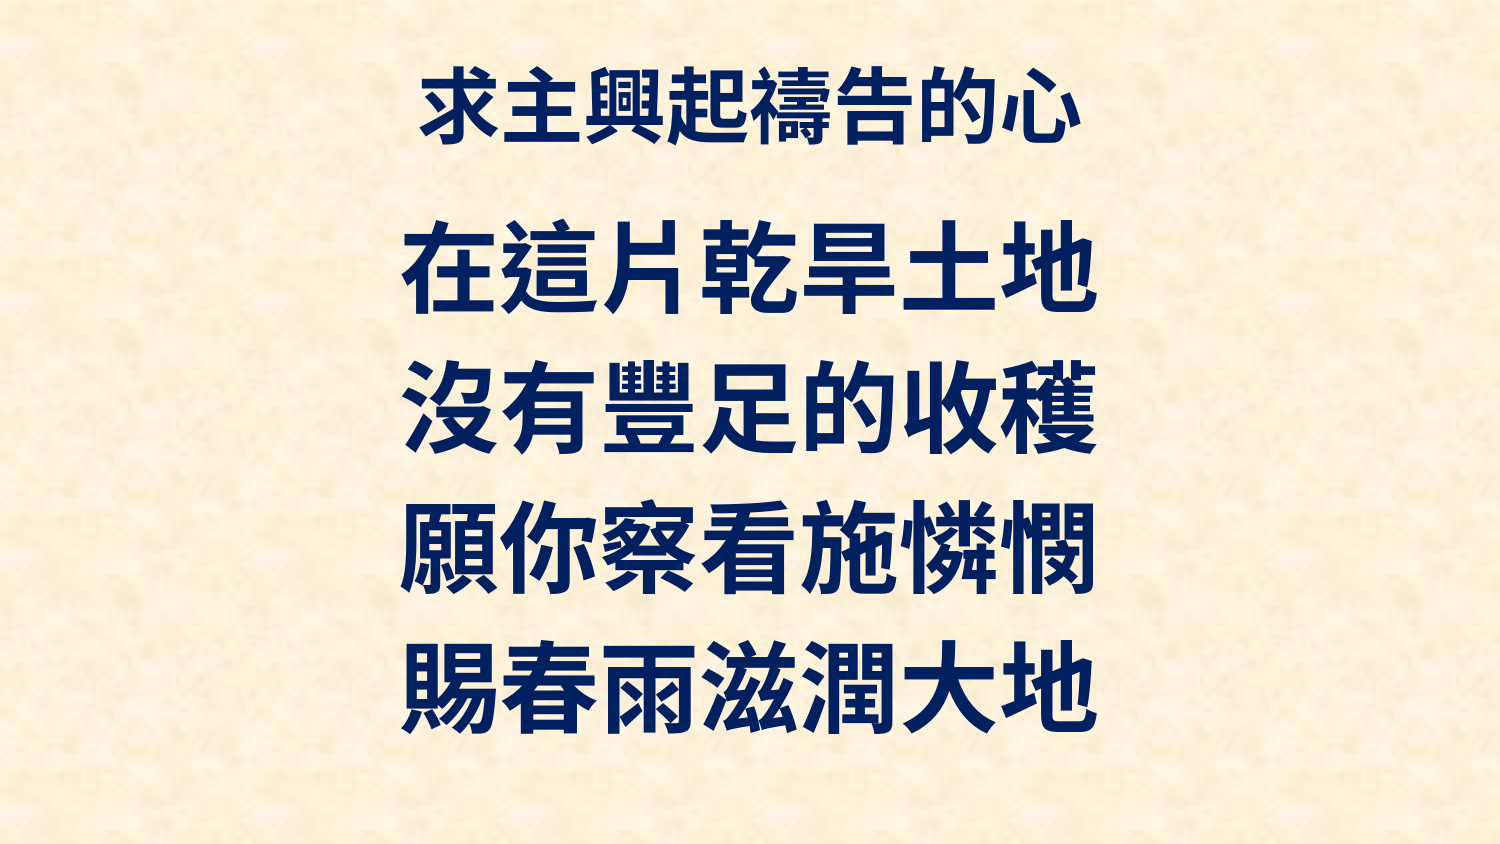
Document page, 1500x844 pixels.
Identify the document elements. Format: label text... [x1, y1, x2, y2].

picture [0, 0, 1500, 844]
title 求主興起禱告的心 [75, 33, 1425, 175]
list 在這片乾旱土地 沒有豐足的收穫 願你察看施憐憫 賜春雨滋潤大地 [75, 196, 1425, 754]
